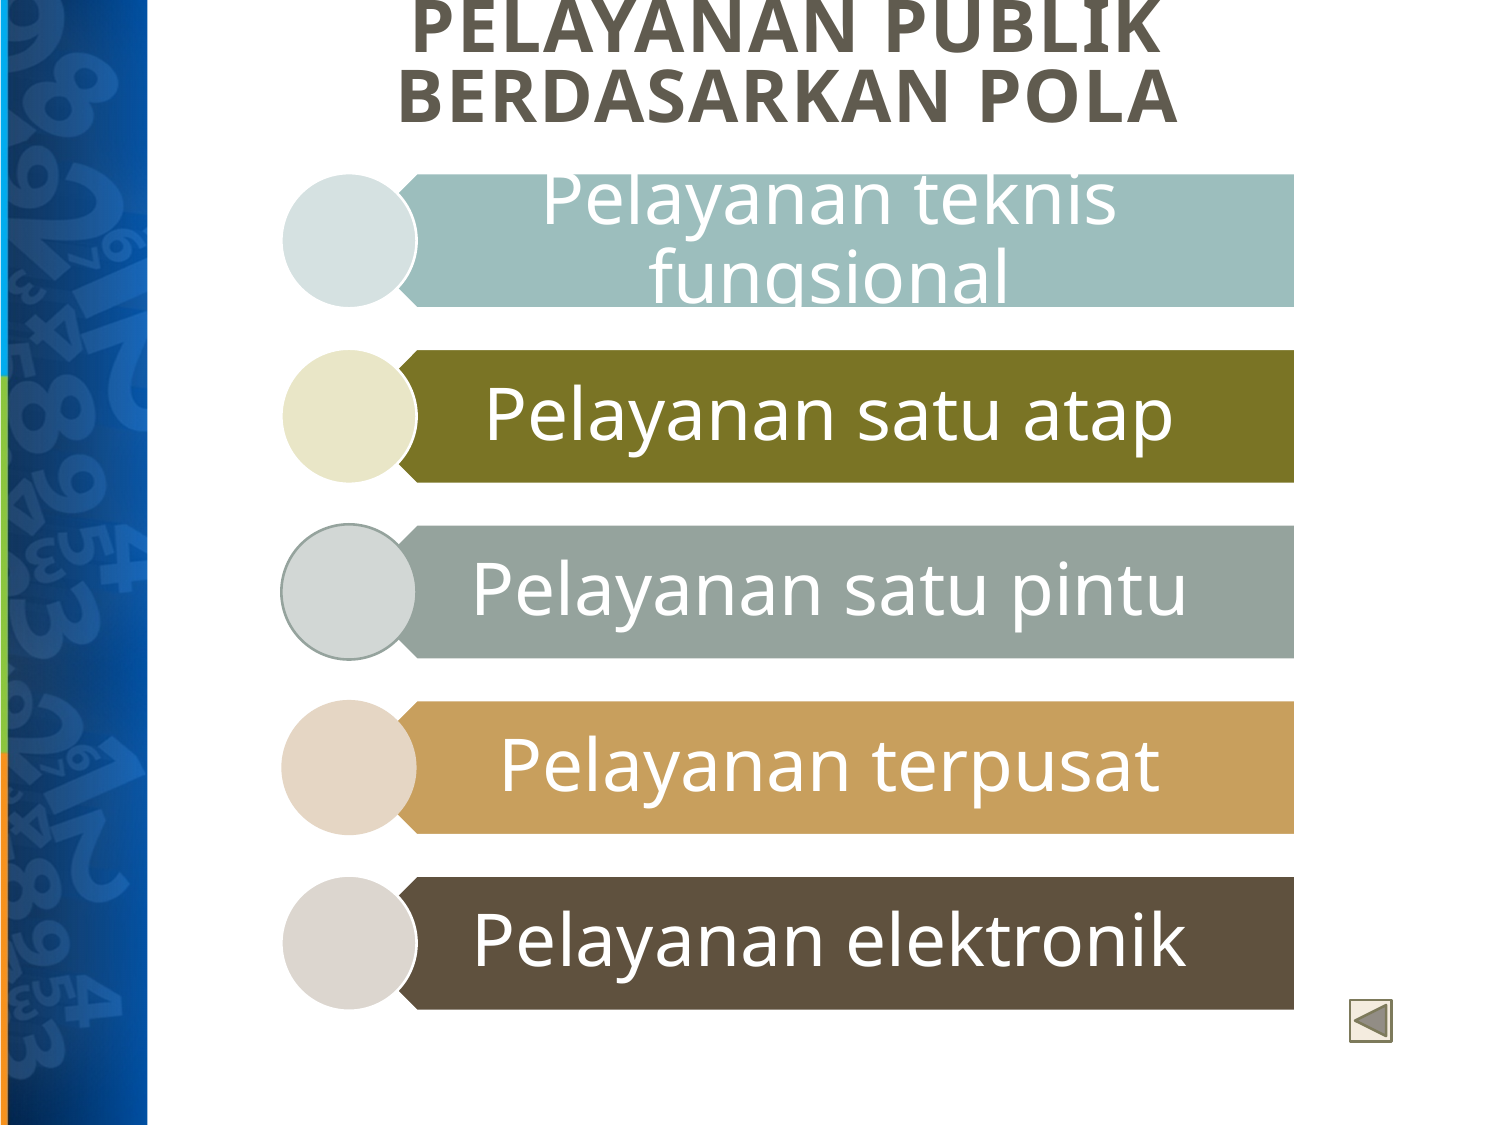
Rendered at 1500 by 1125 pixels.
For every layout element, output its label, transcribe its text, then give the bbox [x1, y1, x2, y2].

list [76, 172, 1500, 1012]
picture [1, 1, 148, 1125]
text_box [1349, 1021, 1393, 1043]
title Pelayanan Publik berdasarkan pola [119, 20, 1455, 113]
